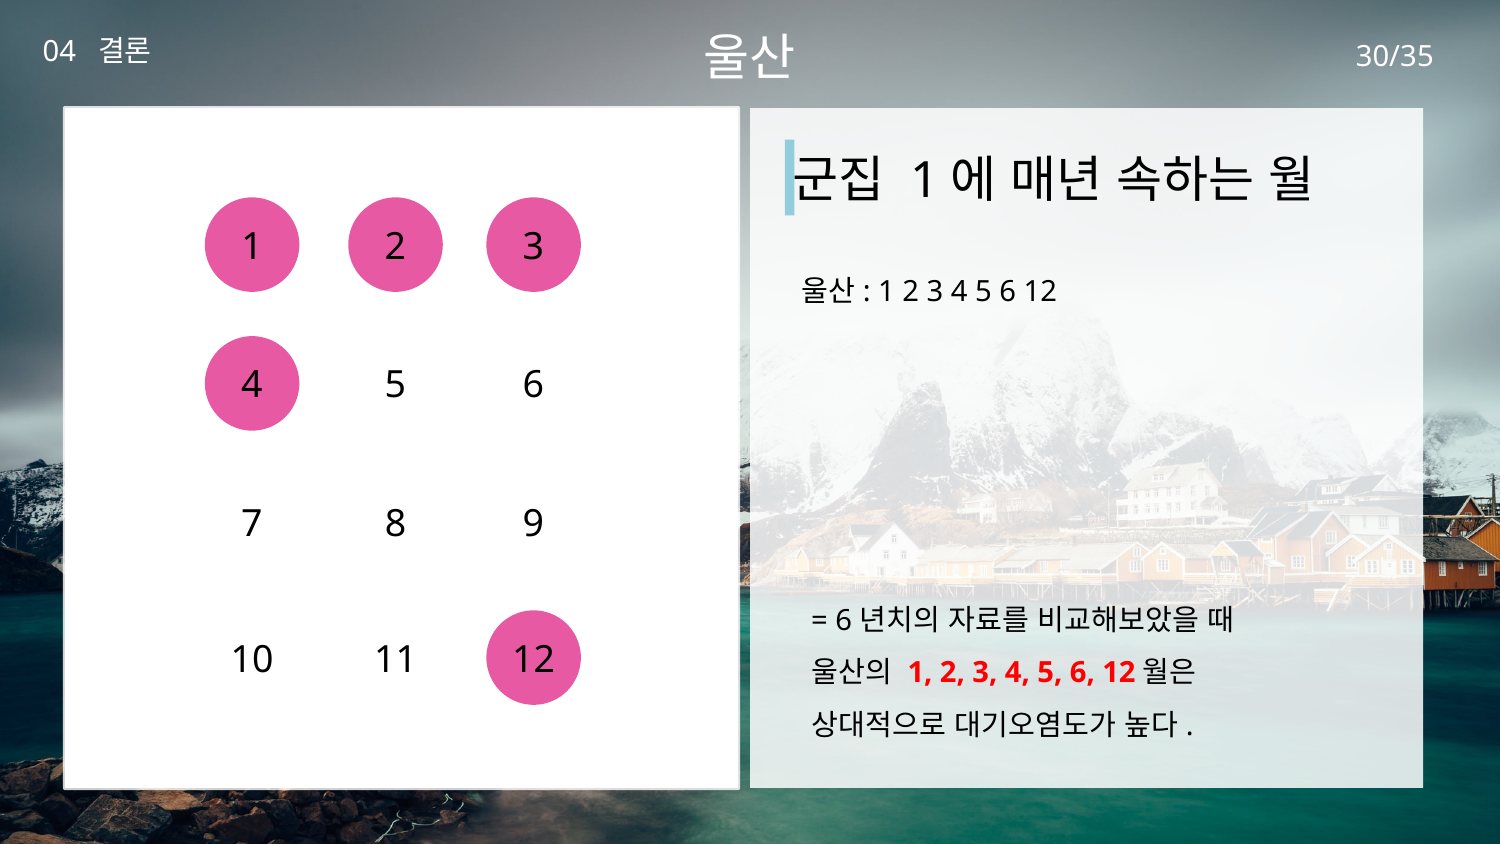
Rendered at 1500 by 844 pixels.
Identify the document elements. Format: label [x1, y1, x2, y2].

text_box [784, 139, 1314, 306]
text_box [348, 197, 444, 293]
picture [0, 0, 1500, 844]
text_box [204, 335, 300, 431]
text_box [204, 197, 300, 293]
text_box [486, 610, 582, 706]
text_box [486, 197, 582, 293]
